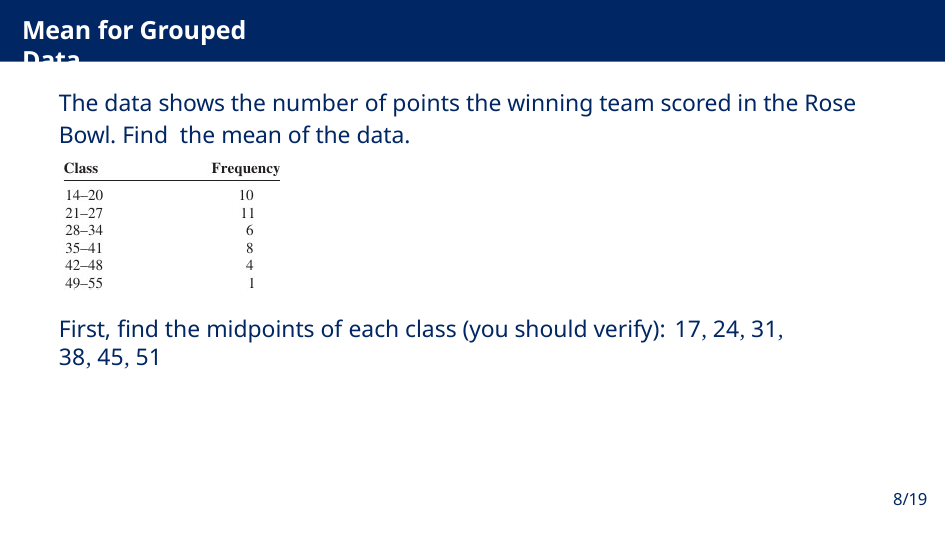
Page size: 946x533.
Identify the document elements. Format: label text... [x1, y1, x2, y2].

text_box 8/19 [890, 483, 931, 509]
text_box [63, 162, 280, 290]
text_box The data shows the number of points the winning team scored in the Rose Bowl. Find the mean of the data. [56, 81, 887, 149]
text_box Mean for Grouped Data [20, 12, 299, 75]
text_box First, find the midpoints of each class (you should verify): 17, 24, 31, 38, 45, 51 [56, 313, 809, 370]
